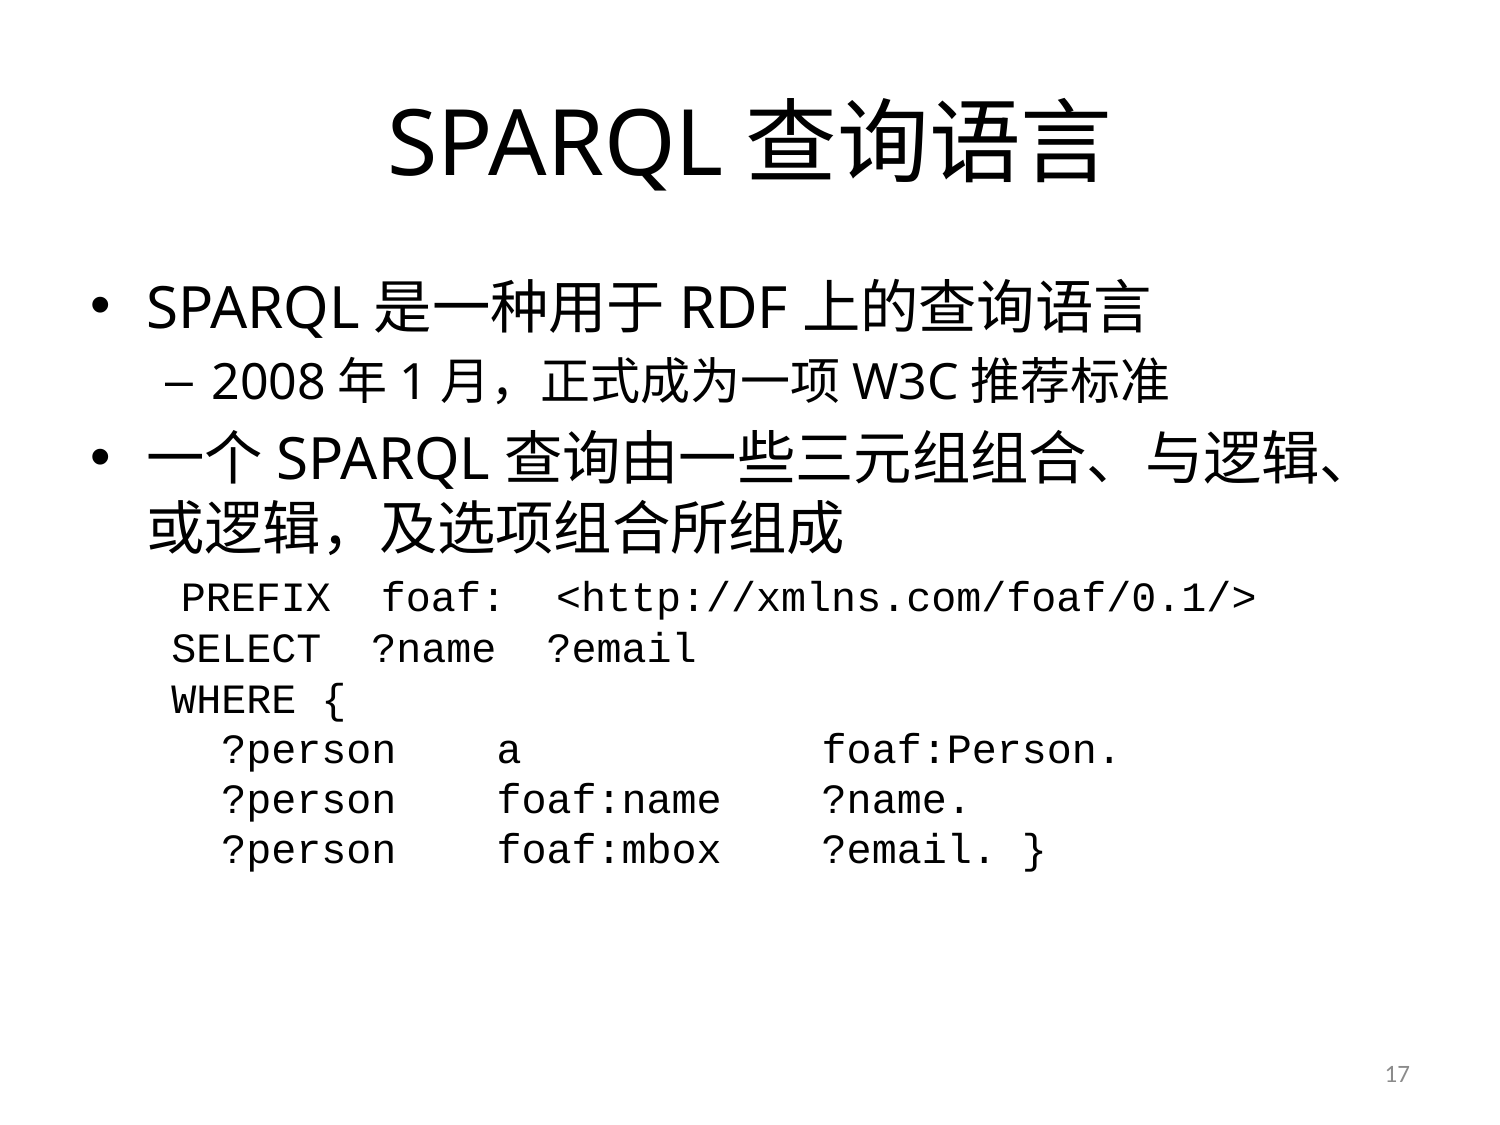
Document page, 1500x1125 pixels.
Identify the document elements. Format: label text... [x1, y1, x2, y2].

list SPARQL是一种用于RDF上的查询语言 2008年1月，正式成为一项W3C推荐标准 一个SPARQL查询由一些三元组组合、与逻辑、或逻辑，及选项组合所组成 PREFIX foaf: <http://xmlns.com/foaf/0.1/> SELECT ?name ?email WHERE { ?person a foaf:Person. ?person foaf:name ?name. ?person foaf:mbox ?email. } [75, 262, 1425, 1005]
title SPARQL查询语言 [75, 45, 1425, 233]
slide_number 17 [1074, 1042, 1425, 1103]
